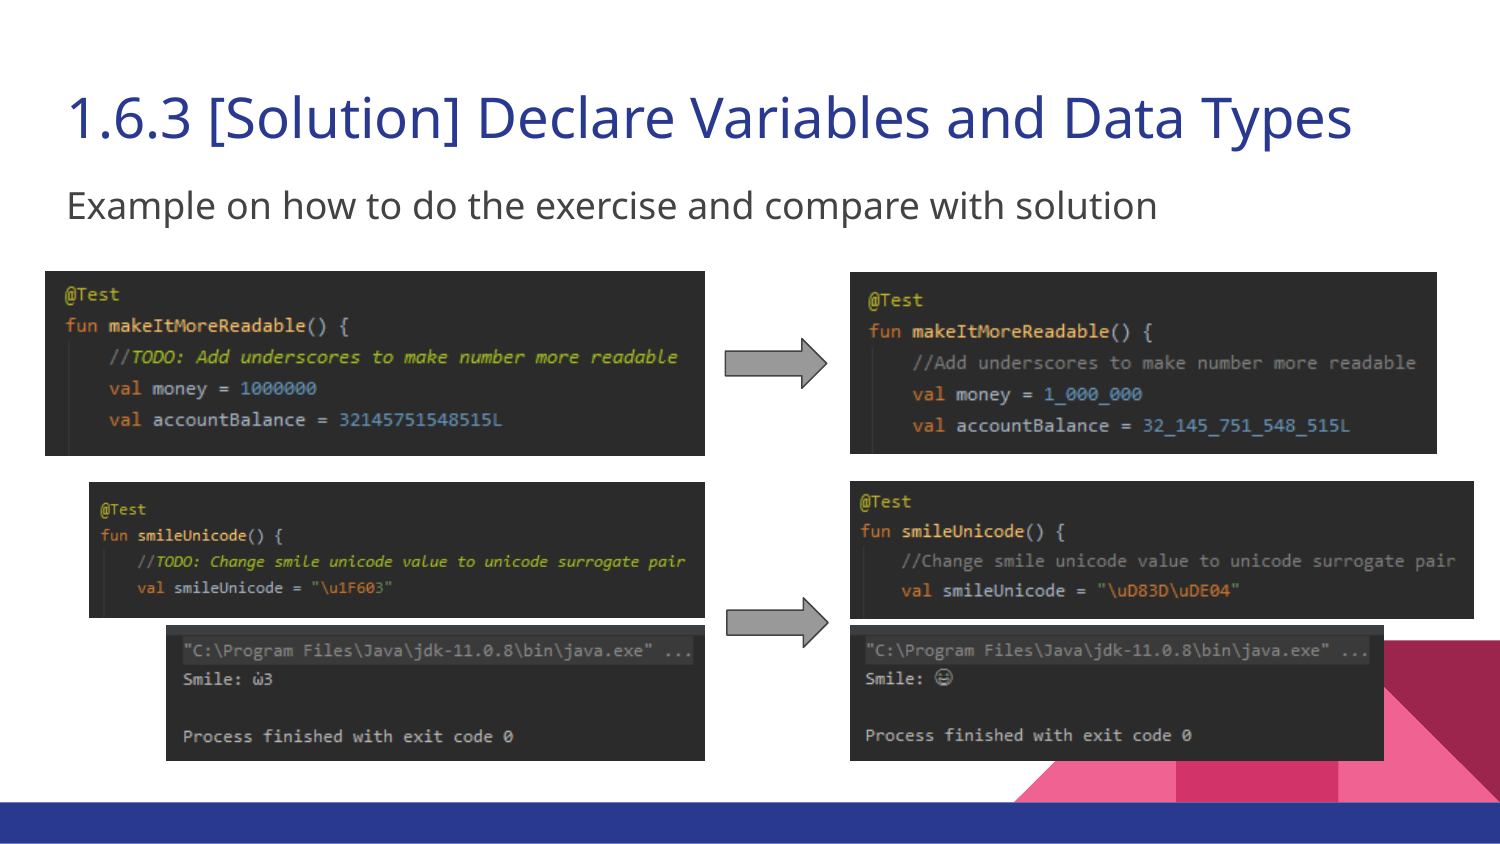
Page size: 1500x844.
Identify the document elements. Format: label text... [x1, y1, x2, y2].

text_box [726, 597, 829, 648]
title 1.6.3 [Solution] Declare Variables and Data Types [51, 67, 1449, 167]
picture [45, 271, 705, 456]
list Example on how to do the exercise and compare with solution [51, 166, 1221, 246]
picture [850, 625, 1385, 762]
picture [166, 625, 705, 762]
picture [849, 481, 1474, 619]
picture [89, 481, 705, 618]
picture [849, 272, 1437, 455]
text_box [725, 338, 827, 389]
